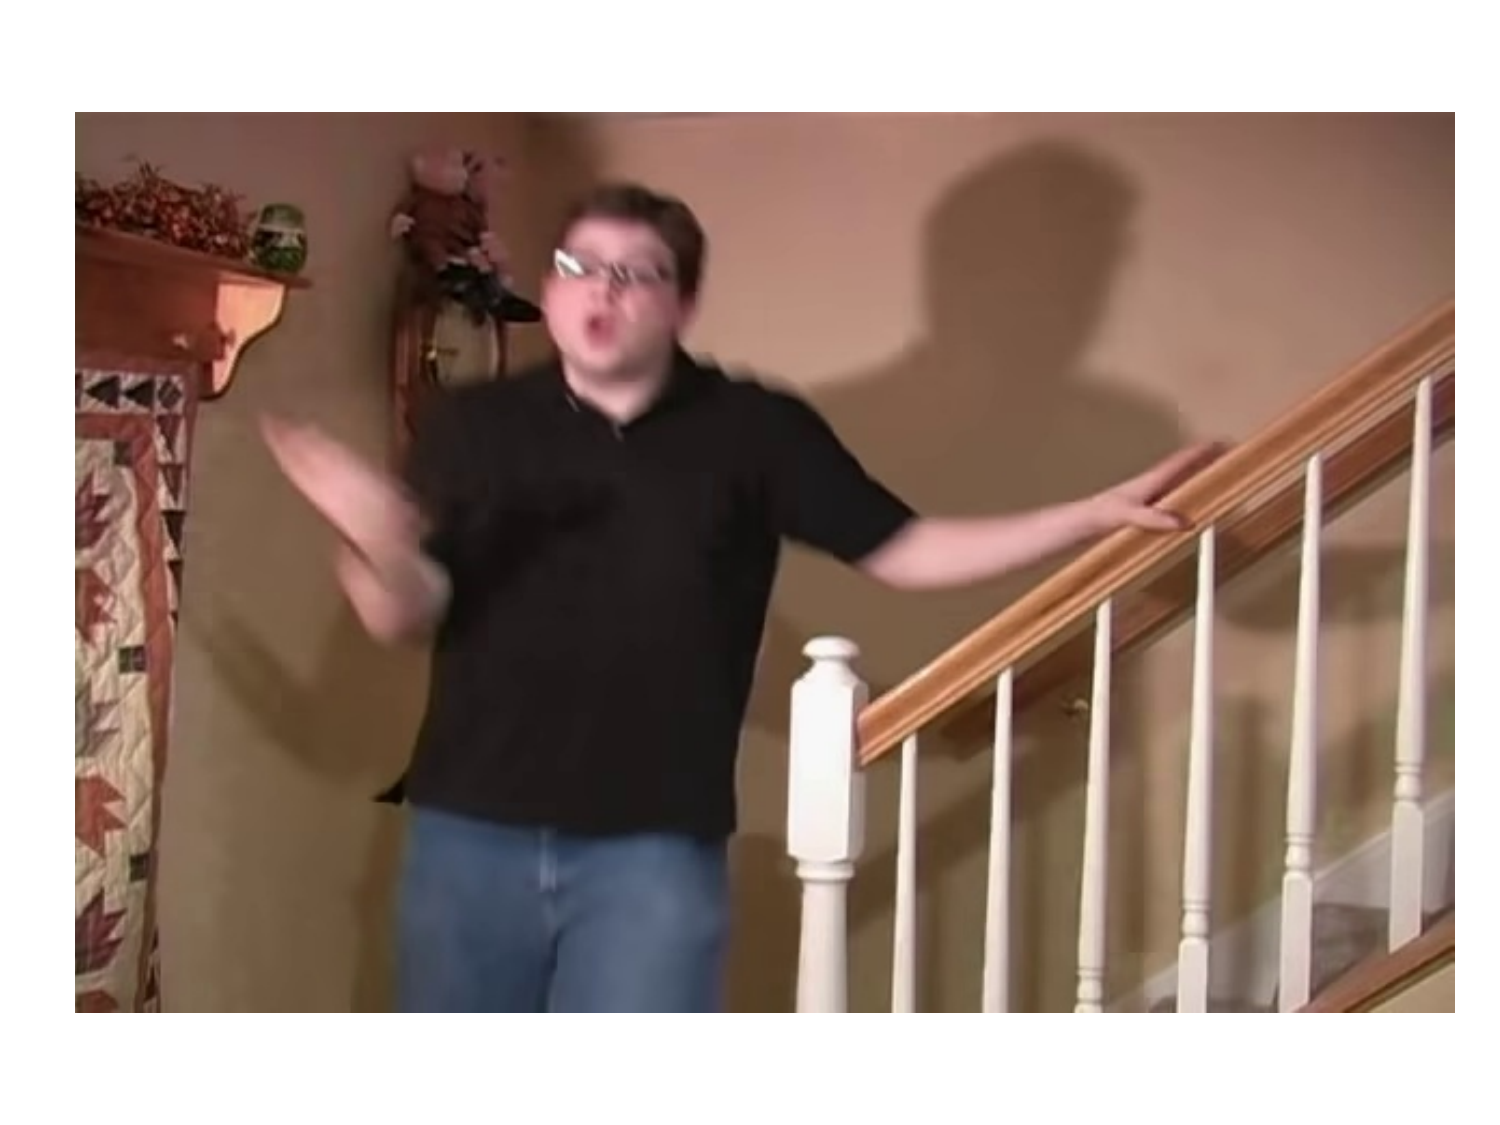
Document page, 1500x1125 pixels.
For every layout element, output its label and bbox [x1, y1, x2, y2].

picture [74, 112, 1456, 1013]
